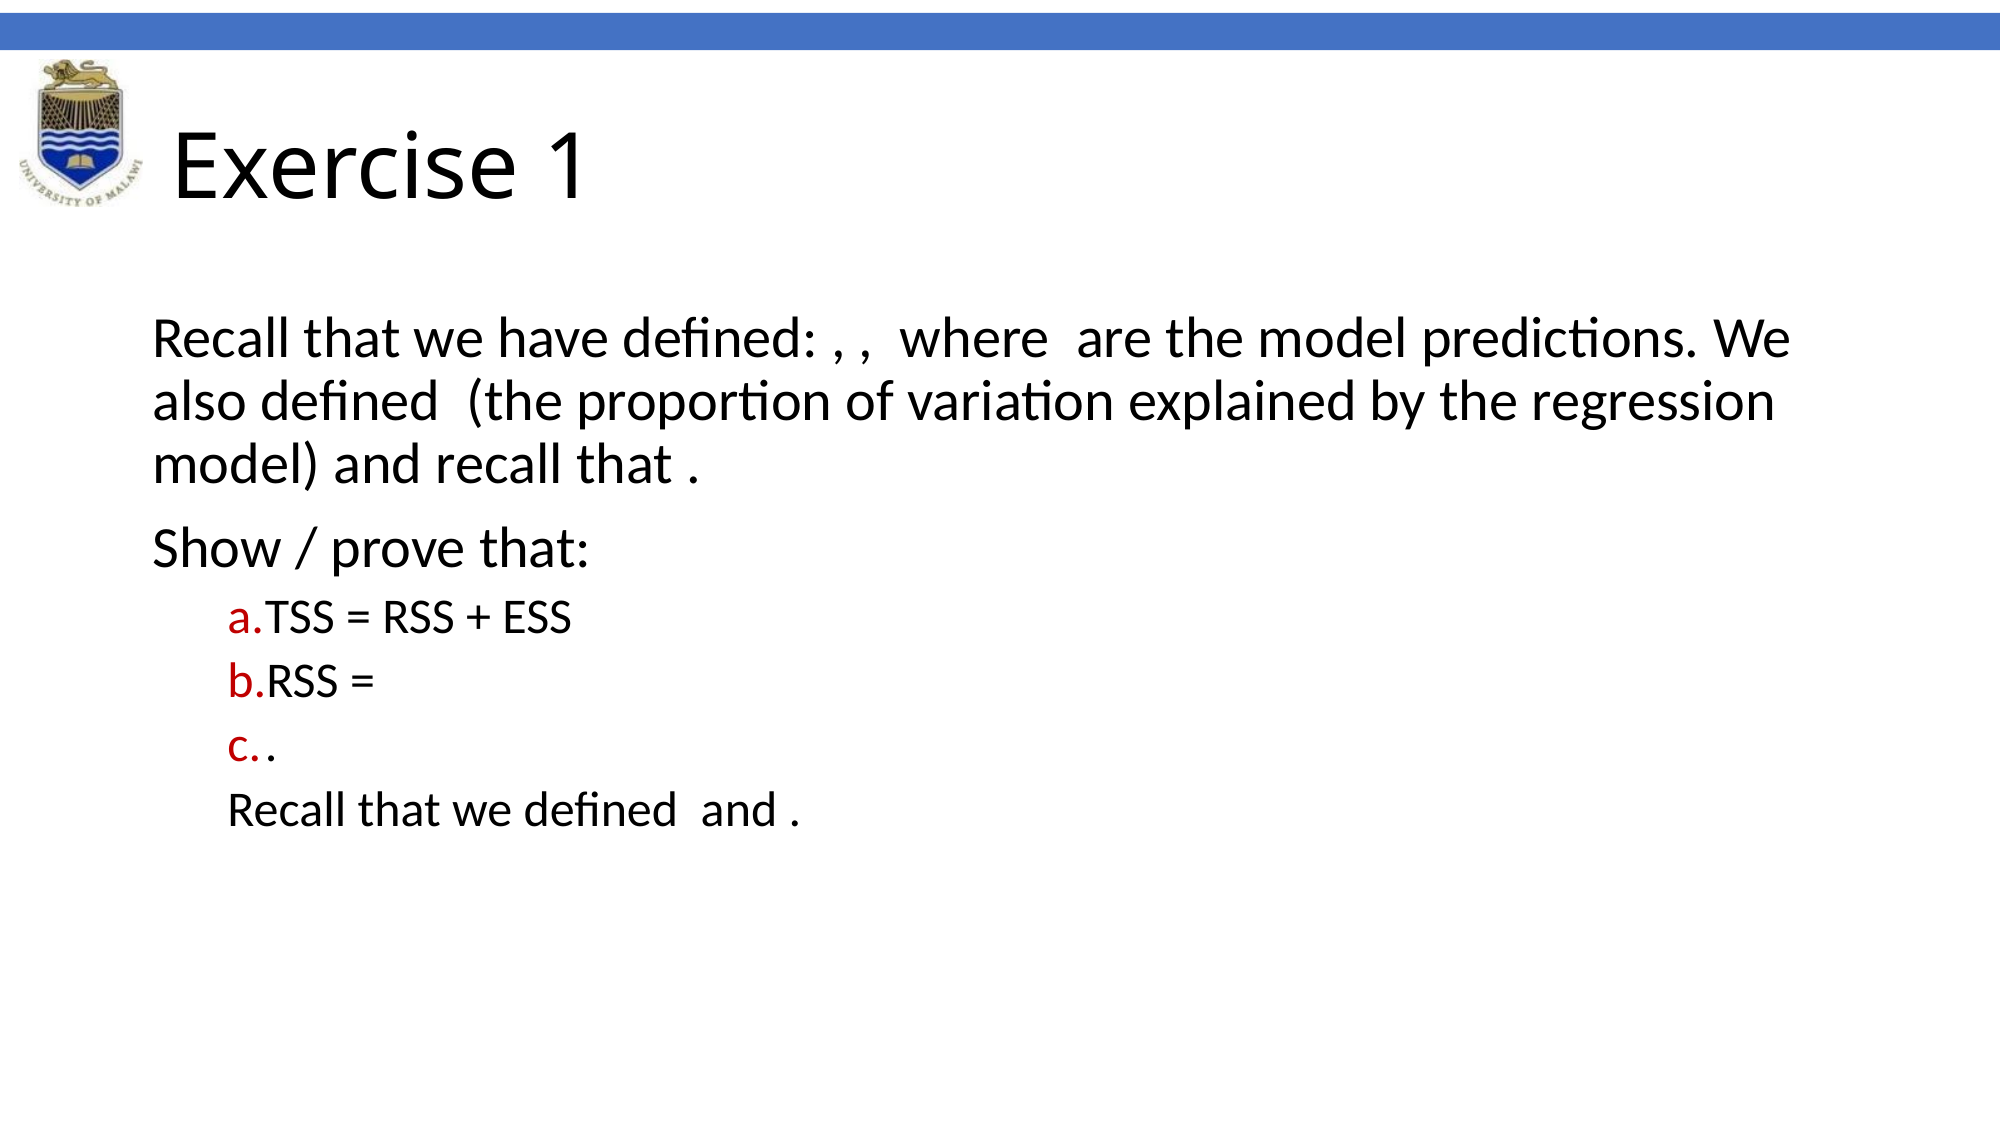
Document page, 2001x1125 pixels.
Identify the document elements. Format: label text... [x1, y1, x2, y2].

title Exercise 1 [155, 59, 1851, 278]
picture [19, 59, 143, 207]
